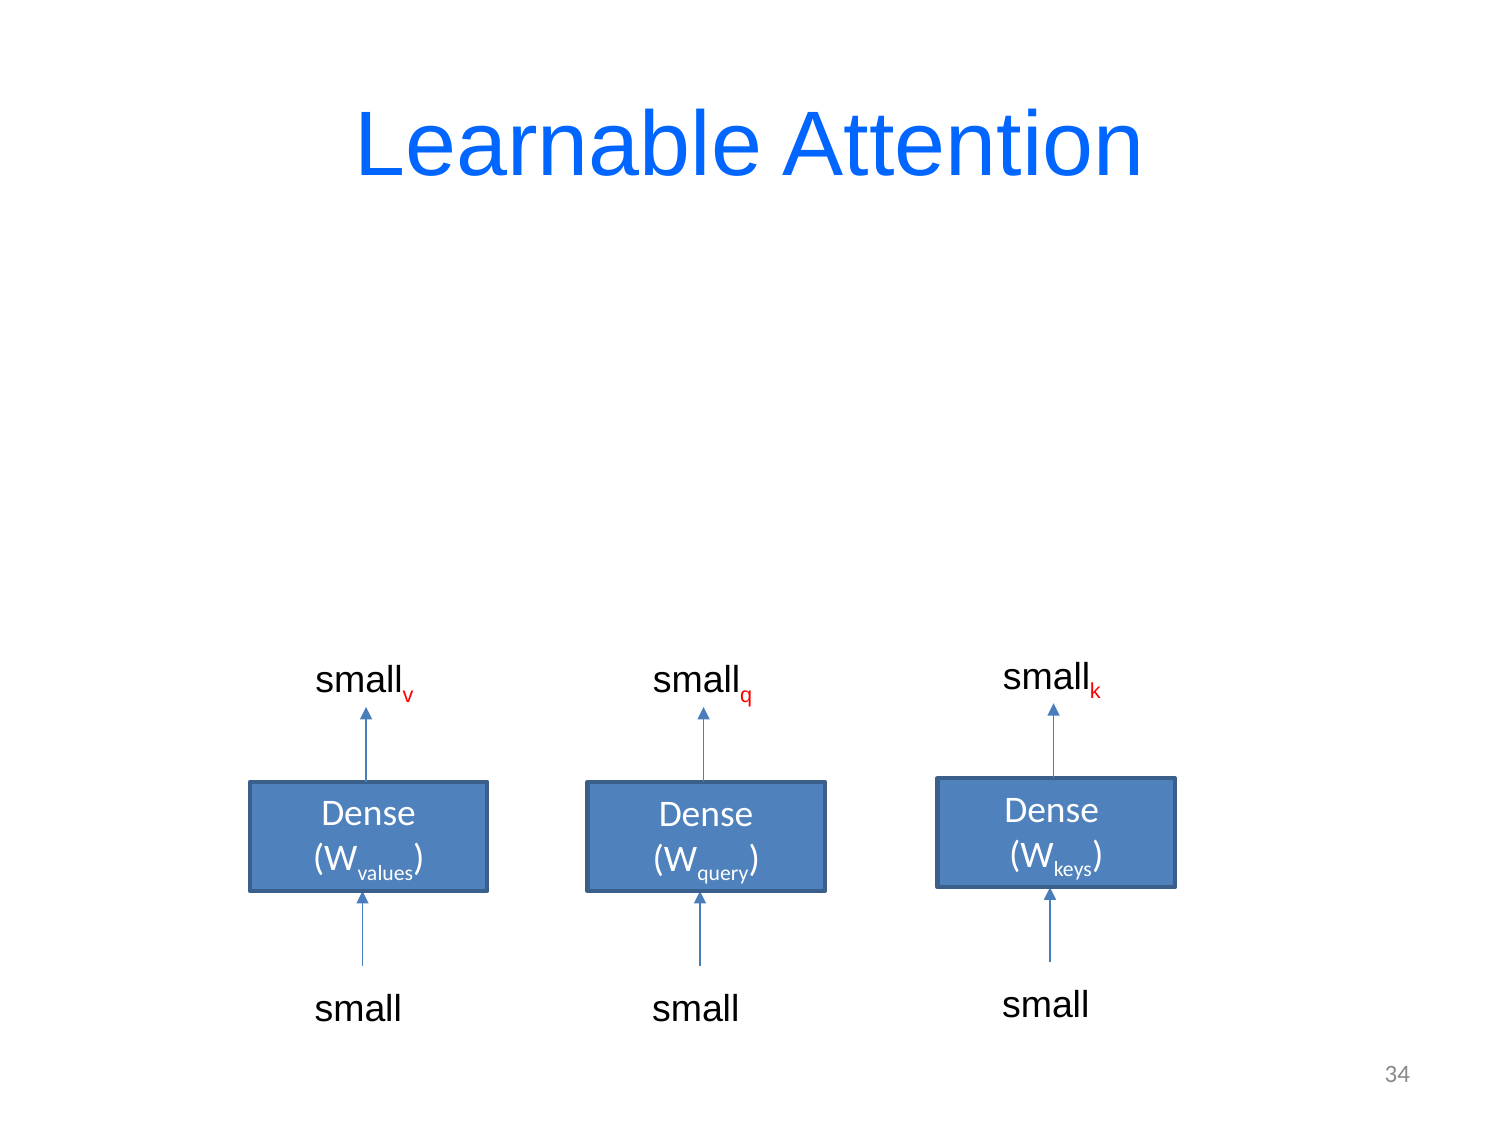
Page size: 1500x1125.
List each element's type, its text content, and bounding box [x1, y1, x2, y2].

text_box Dense (Wvalues) [248, 780, 489, 893]
text_box Dense (Wkeys) [935, 776, 1177, 889]
text_box smallq [638, 648, 768, 714]
text_box smallk [988, 644, 1117, 711]
text_box small [987, 973, 1105, 1033]
text_box small [637, 976, 755, 1037]
slide_number 34 [1074, 1042, 1425, 1103]
text_box smallv [300, 648, 429, 714]
text_box Dense (Wquery) [585, 780, 827, 893]
text_box small [299, 976, 417, 1037]
title Learnable Attention [75, 45, 1425, 233]
